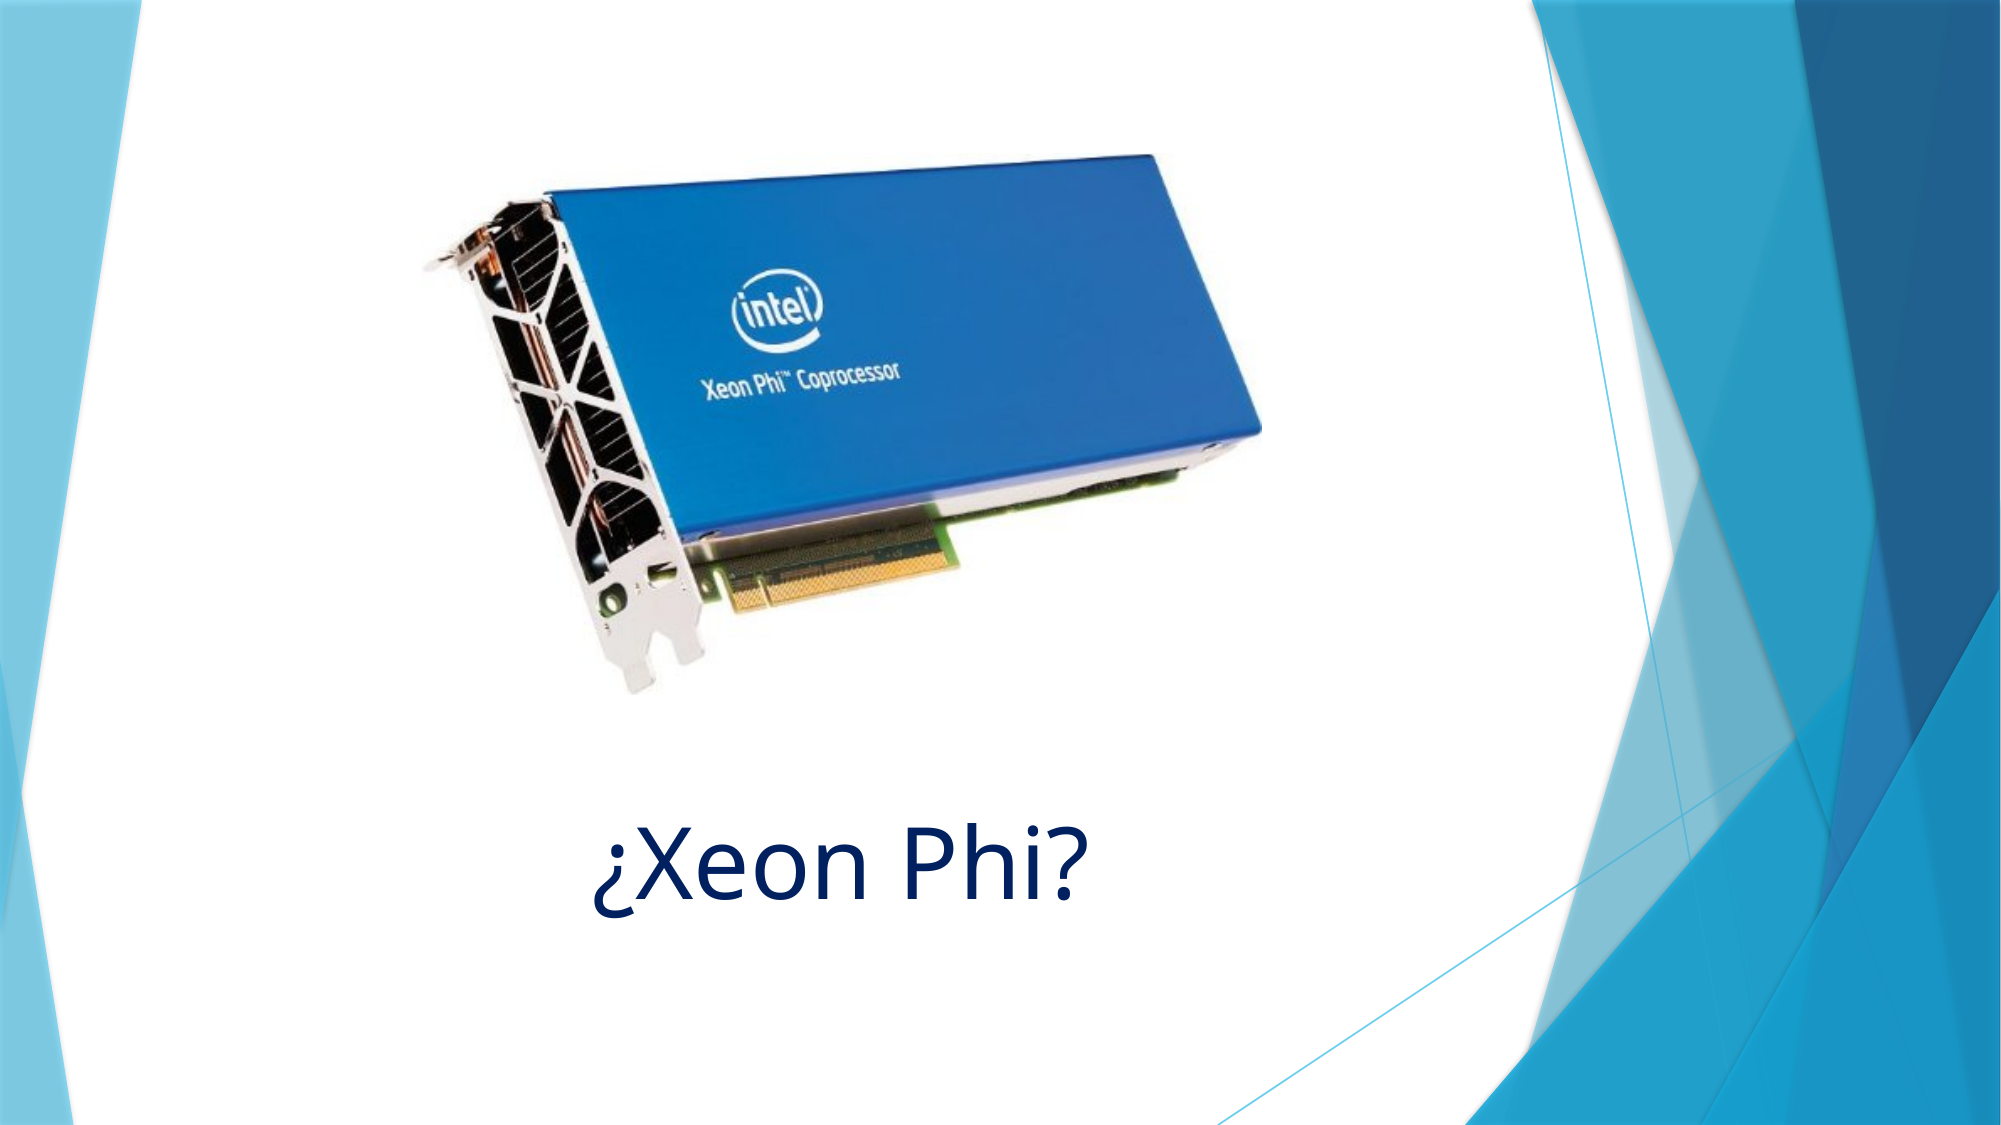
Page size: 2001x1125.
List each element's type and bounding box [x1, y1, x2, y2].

text_box [0, 0, 2000, 1125]
list [421, 152, 1262, 695]
